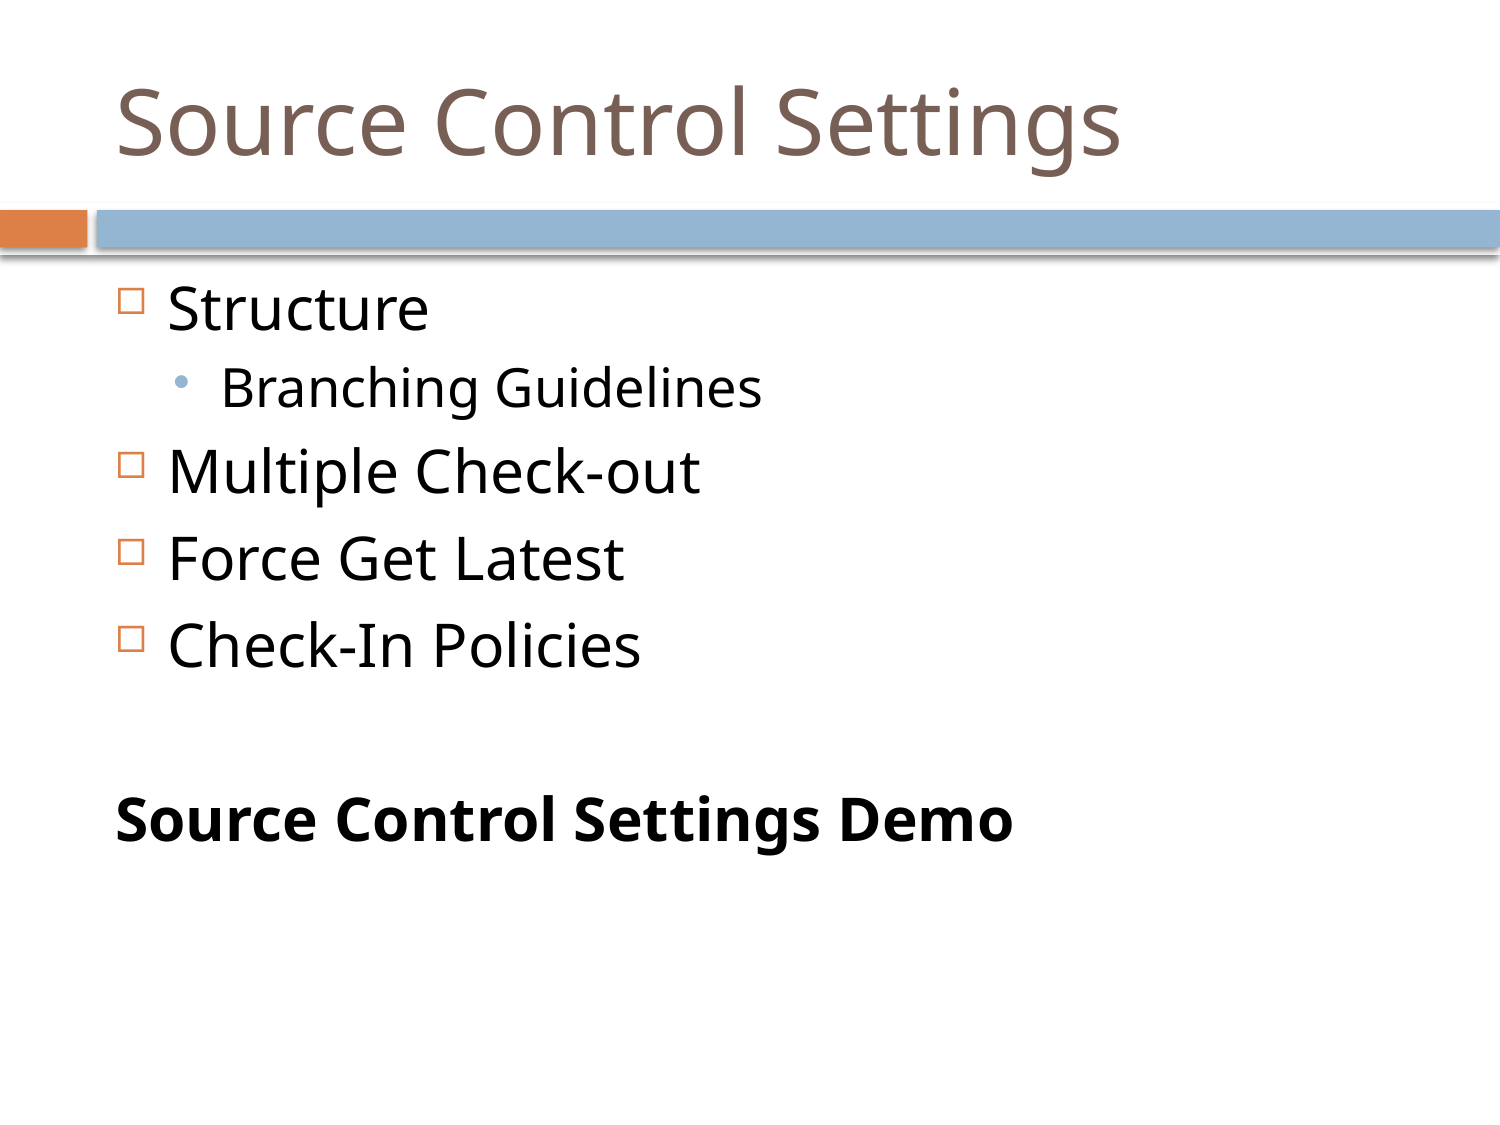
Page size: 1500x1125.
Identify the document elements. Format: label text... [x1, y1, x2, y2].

list Structure Branching Guidelines Multiple Check-out Force Get Latest Check-In Policies Source Control Settings Demo [100, 262, 1438, 1000]
title Source Control Settings [100, 37, 1438, 200]
